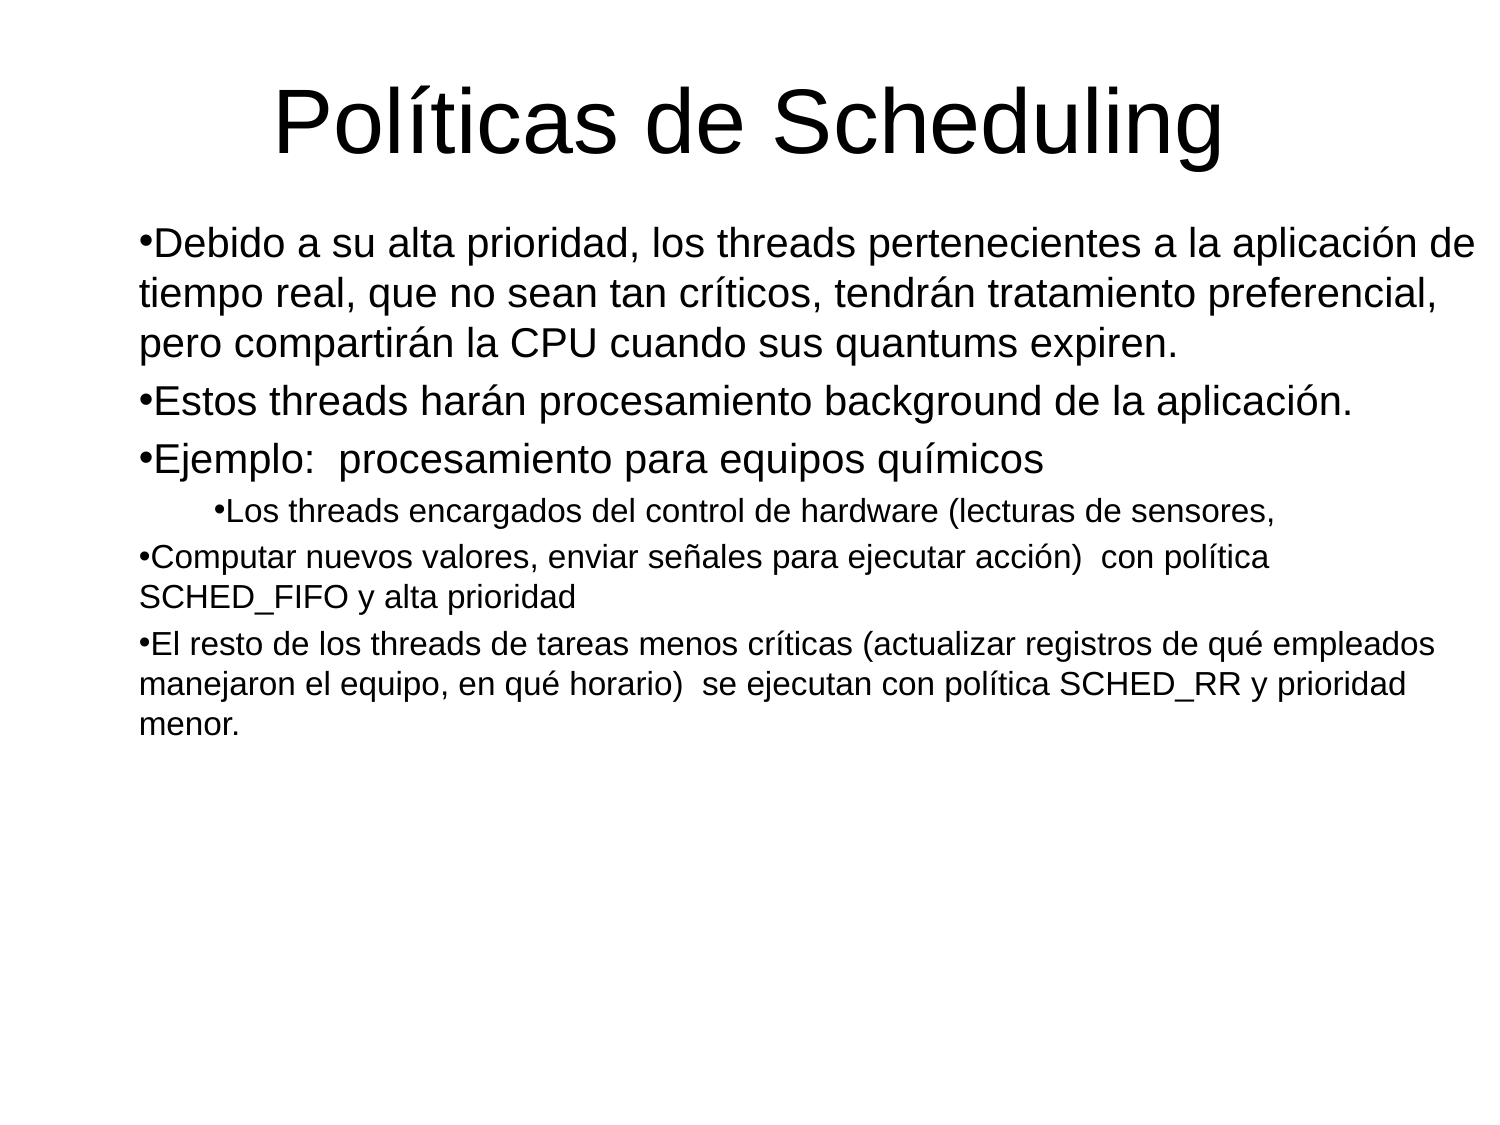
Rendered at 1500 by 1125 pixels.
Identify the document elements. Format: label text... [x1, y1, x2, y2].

title Políticas de Scheduling [112, 34, 1388, 200]
subtitle Debido a su alta prioridad, los threads pertenecientes a la aplicación de tiempo real, que no sean tan críticos, tendrán tratamiento preferencial, pero compartirán la CPU cuando sus quantums expiren. Estos threads harán procesamiento background de la aplicación. Ejemplo: procesamiento para equipos químicos Los threads encargados del control de hardware (lecturas de sensores, Computar nuevos valores, enviar señales para ejecutar acción) con política SCHED_FIFO y alta prioridad El resto de los threads de tareas menos críticas (actualizar registros de qué empleados manejaron el equipo, en qué horario) se ejecutan con política SCHED_RR y prioridad menor. [123, 207, 1495, 496]
